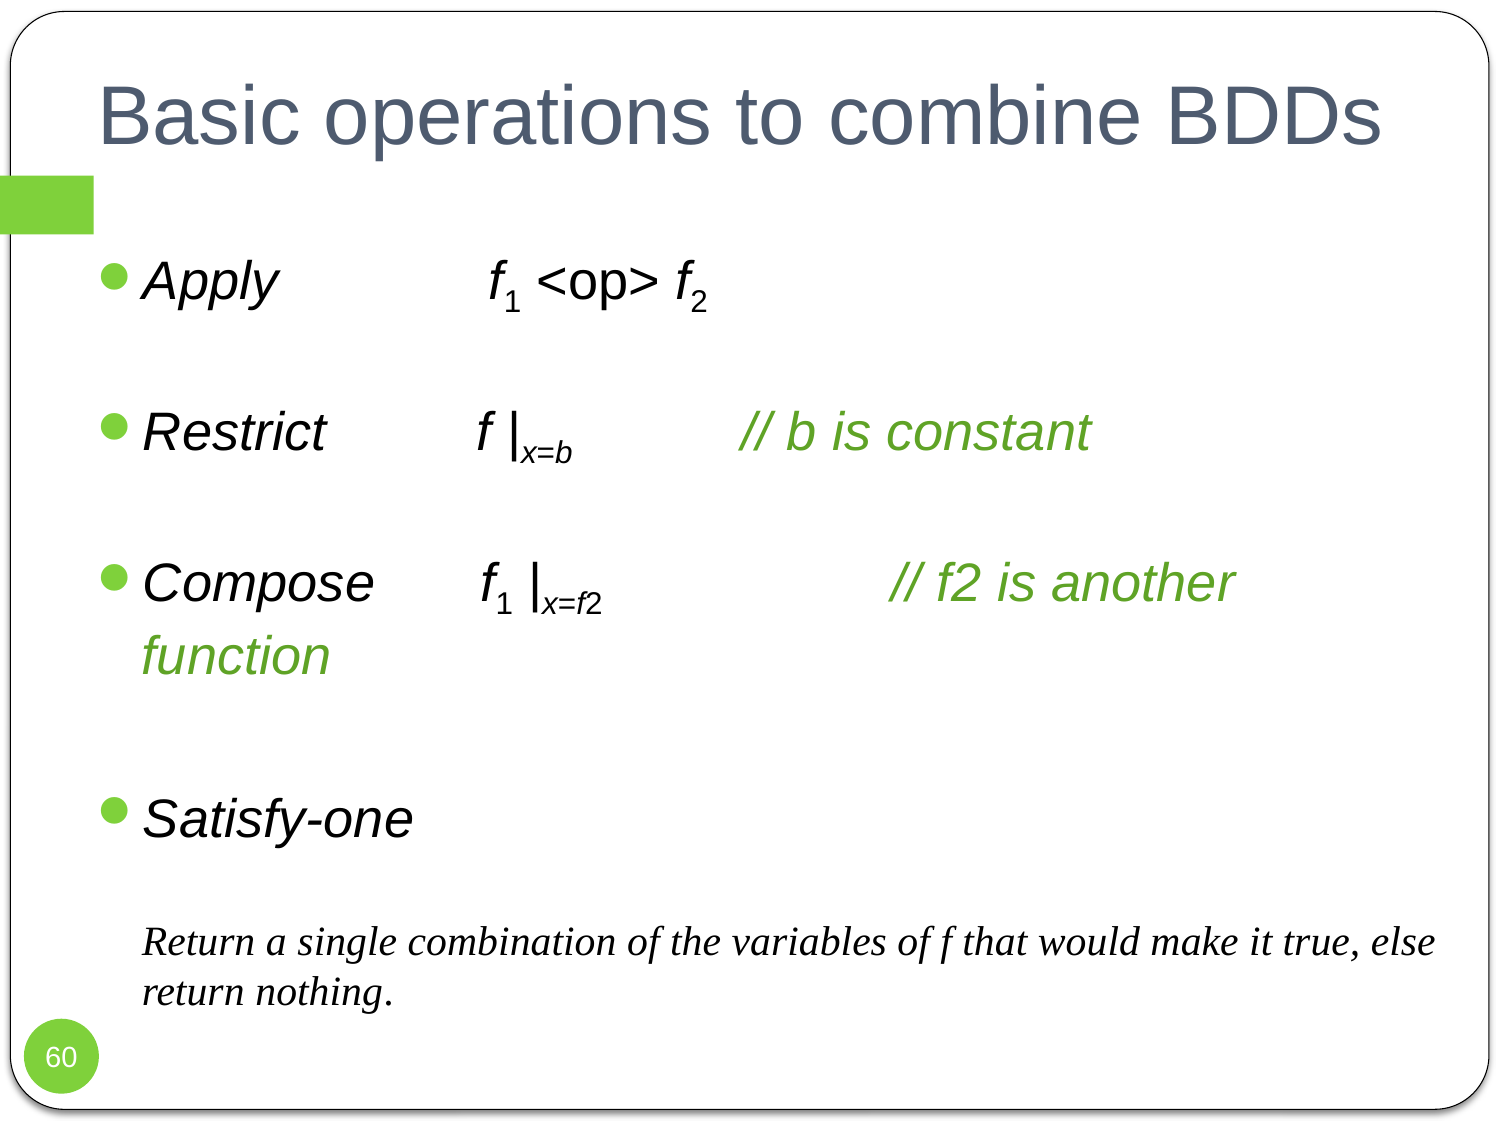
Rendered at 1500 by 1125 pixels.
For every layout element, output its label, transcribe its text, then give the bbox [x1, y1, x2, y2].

list Apply f1 <op> f2 Restrict f |x=b // b is constant Compose f1 |x=f2 // f2 is another function Satisfy-one Return a single combination of the variables of f that would make it true, else return nothing. [81, 237, 1454, 988]
title Basic operations to combine BDDs [81, 44, 1454, 177]
slide_number 60 [23, 1018, 99, 1094]
